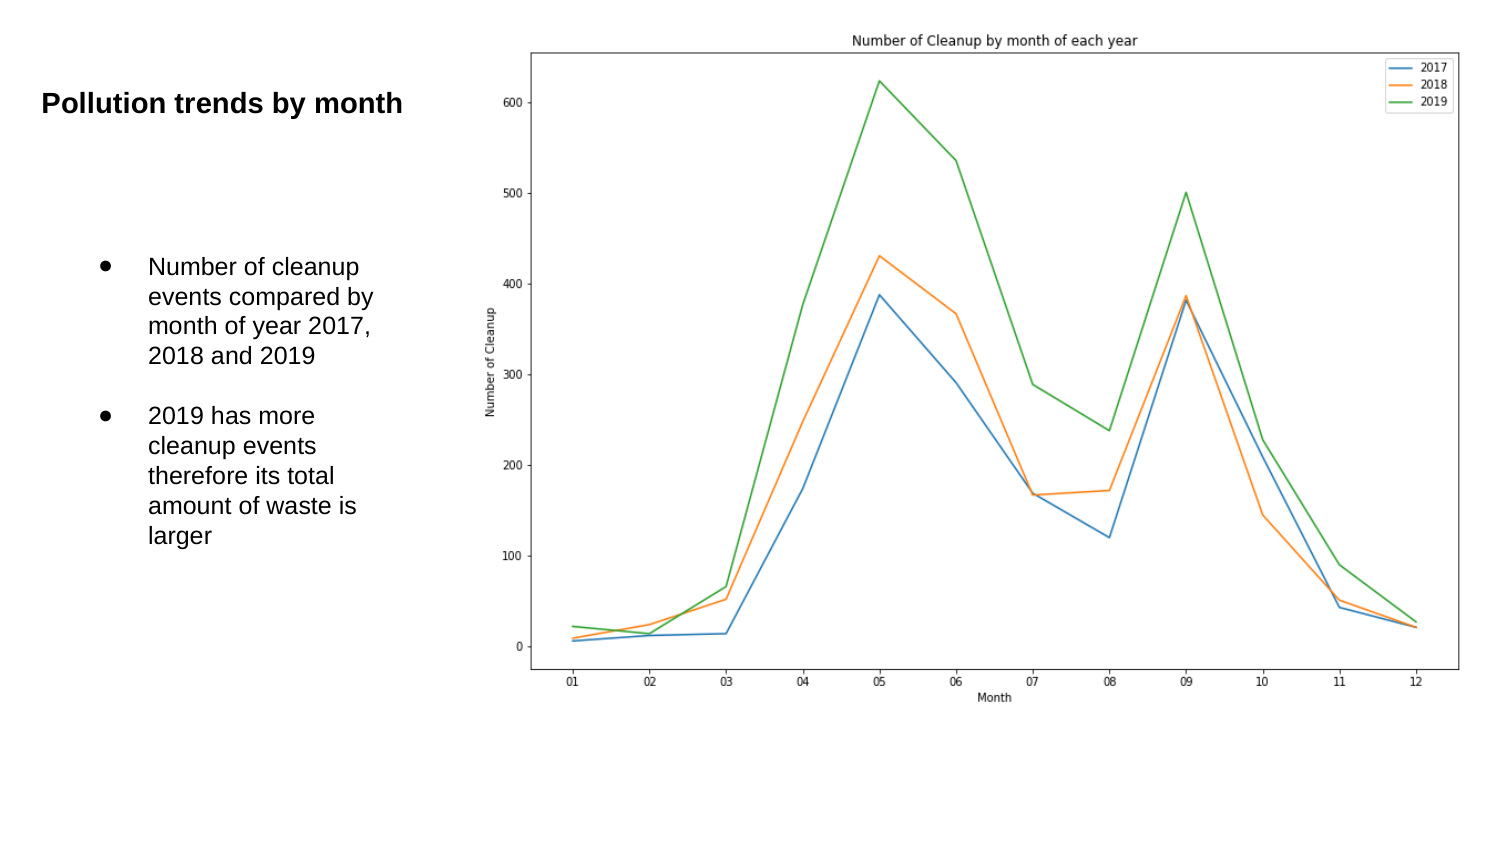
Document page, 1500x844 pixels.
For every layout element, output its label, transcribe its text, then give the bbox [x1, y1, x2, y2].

text_box Pollution trends by month [26, 69, 415, 198]
text_box Number of cleanup events compared by month of year 2017, 2018 and 2019 2019 has more cleanup events therefore its total amount of waste is larger [58, 234, 415, 609]
picture [420, 0, 1500, 733]
